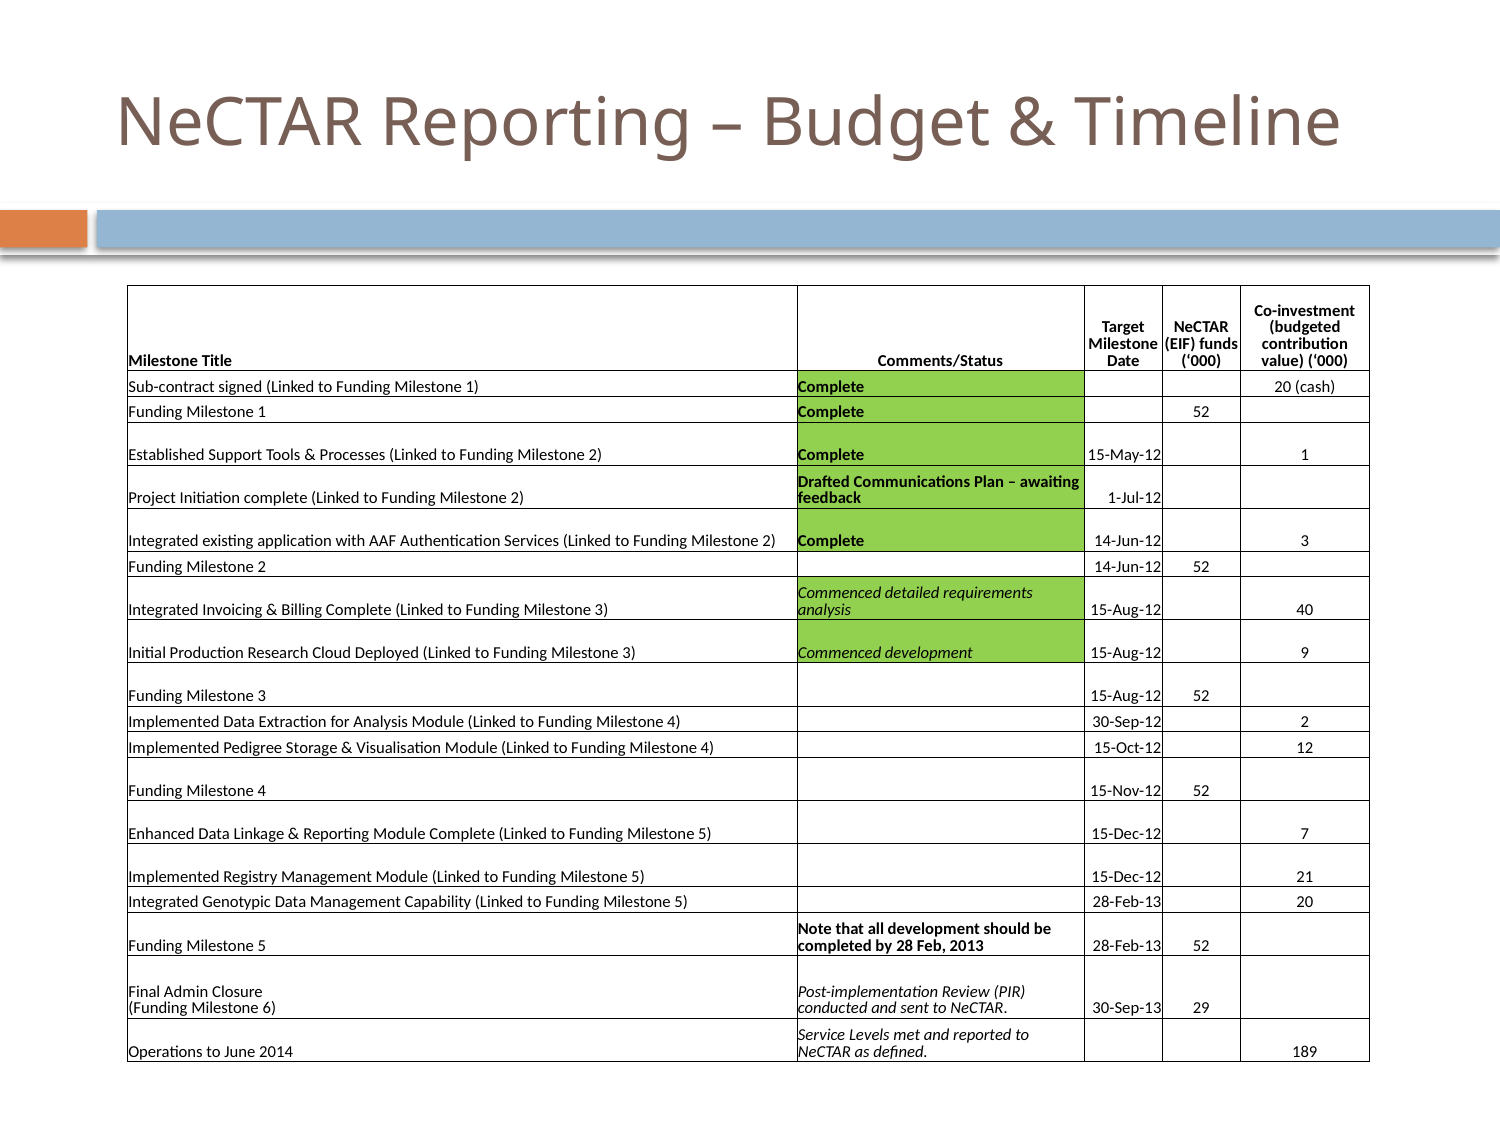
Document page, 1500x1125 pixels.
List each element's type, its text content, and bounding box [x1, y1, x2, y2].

table_cell [798, 758, 1084, 800]
table_cell [1163, 801, 1240, 843]
table_cell [1241, 758, 1369, 800]
table_cell [1085, 1019, 1162, 1061]
table_cell 3 [1241, 509, 1369, 551]
table_cell Initial Production Research Cloud Deployed (Linked to Funding Milestone 3) [128, 620, 797, 662]
table_header Co-investment (budgeted contribution value) (‘000) [1241, 286, 1369, 370]
table_header NeCTAR (EIF) funds (‘000) [1163, 286, 1240, 370]
table_cell [798, 887, 1084, 912]
table_cell Integrated existing application with AAF Authentication Services (Linked to Funding Milestone 2) [128, 509, 797, 551]
table_cell Established Support Tools & Processes (Linked to Funding Milestone 2) [128, 423, 797, 465]
table_cell 21 [1241, 844, 1369, 886]
table_cell Commenced development [798, 620, 1084, 662]
table_cell 20 (cash) [1241, 371, 1369, 396]
table_cell [1241, 956, 1369, 1018]
table_cell [1085, 397, 1162, 422]
table_cell 52 [1163, 552, 1240, 576]
table_cell 29 [1163, 956, 1240, 1018]
table_cell Implemented Registry Management Module (Linked to Funding Milestone 5) [128, 844, 797, 886]
table_cell [798, 663, 1084, 706]
table_cell Complete [798, 371, 1084, 396]
table_cell [1085, 371, 1162, 396]
table_cell Integrated Invoicing & Billing Complete (Linked to Funding Milestone 3) [128, 577, 797, 619]
table_cell Final Admin Closure (Funding Milestone 6) [128, 956, 797, 1018]
table_cell Implemented Data Extraction for Analysis Module (Linked to Funding Milestone 4) [128, 707, 797, 731]
table_cell [798, 707, 1084, 731]
table_cell 189 [1241, 1019, 1369, 1061]
table_cell 52 [1163, 397, 1240, 422]
table_cell Service Levels met and reported to NeCTAR as defined. [798, 1019, 1084, 1061]
table_cell 15-Aug-12 [1085, 577, 1162, 619]
table_cell [1163, 1019, 1240, 1061]
table_header Comments/Status [798, 286, 1084, 370]
table_cell [1241, 397, 1369, 422]
table_cell Funding Milestone 5 [128, 913, 797, 955]
table_cell [798, 801, 1084, 843]
table_cell 30-Sep-12 [1085, 707, 1162, 731]
table_cell [1163, 844, 1240, 886]
table_cell 2 [1241, 707, 1369, 731]
table_cell 14-Jun-12 [1085, 509, 1162, 551]
table_cell Complete [798, 509, 1084, 551]
table_cell 15-Dec-12 [1085, 844, 1162, 886]
table_cell [1241, 663, 1369, 706]
table_cell 7 [1241, 801, 1369, 843]
table_cell Project Initiation complete (Linked to Funding Milestone 2) [128, 466, 797, 508]
table_cell [1241, 552, 1369, 576]
table_cell 15-Aug-12 [1085, 620, 1162, 662]
table_cell Complete [798, 397, 1084, 422]
table_cell 1-Jul-12 [1085, 466, 1162, 508]
table_cell [1163, 509, 1240, 551]
table_cell Integrated Genotypic Data Management Capability (Linked to Funding Milestone 5) [128, 887, 797, 912]
table_cell [798, 732, 1084, 757]
table_cell Post-implementation Review (PIR) conducted and sent to NeCTAR. [798, 956, 1084, 1018]
table_cell Commenced detailed requirements analysis [798, 577, 1084, 619]
table_cell 52 [1163, 663, 1240, 706]
table_cell Implemented Pedigree Storage & Visualisation Module (Linked to Funding Milestone 4) [128, 732, 797, 757]
table_cell 30-Sep-13 [1085, 956, 1162, 1018]
table_cell 1 [1241, 423, 1369, 465]
table_cell [1163, 620, 1240, 662]
table_cell Drafted Communications Plan – awaiting feedback [798, 466, 1084, 508]
table_cell 52 [1163, 913, 1240, 955]
table_cell [1163, 466, 1240, 508]
table_cell 12 [1241, 732, 1369, 757]
table_cell [1241, 466, 1369, 508]
table_cell Funding Milestone 4 [128, 758, 797, 800]
table_cell Enhanced Data Linkage & Reporting Module Complete (Linked to Funding Milestone 5) [128, 801, 797, 843]
table_cell Funding Milestone 1 [128, 397, 797, 422]
table_header Target Milestone Date [1085, 286, 1162, 370]
table_cell Operations to June 2014 [128, 1019, 797, 1061]
table_cell 15-Aug-12 [1085, 663, 1162, 706]
table_cell [798, 844, 1084, 886]
table_cell [1163, 577, 1240, 619]
table_cell 9 [1241, 620, 1369, 662]
table_cell 15-Nov-12 [1085, 758, 1162, 800]
table_cell 28-Feb-13 [1085, 887, 1162, 912]
table_cell [1163, 707, 1240, 731]
table_cell [1163, 371, 1240, 396]
table_cell 15-Oct-12 [1085, 732, 1162, 757]
title NeCTAR Reporting – Budget & Timeline [100, 37, 1438, 200]
table_cell 15-Dec-12 [1085, 801, 1162, 843]
table_cell 52 [1163, 758, 1240, 800]
table_cell [798, 552, 1084, 576]
table_cell Funding Milestone 2 [128, 552, 797, 576]
table_cell 20 [1241, 887, 1369, 912]
table_cell 14-Jun-12 [1085, 552, 1162, 576]
table_cell [1163, 887, 1240, 912]
table_cell Funding Milestone 3 [128, 663, 797, 706]
table_cell 15-May-12 [1085, 423, 1162, 465]
table_cell Sub-contract signed (Linked to Funding Milestone 1) [128, 371, 797, 396]
table_cell Complete [798, 423, 1084, 465]
table_cell [1241, 913, 1369, 955]
table_cell Note that all development should be completed by 28 Feb, 2013 [798, 913, 1084, 955]
table_cell 28-Feb-13 [1085, 913, 1162, 955]
table_cell [1163, 732, 1240, 757]
table_cell 40 [1241, 577, 1369, 619]
table_cell [1163, 423, 1240, 465]
table_header Milestone Title [128, 286, 797, 370]
